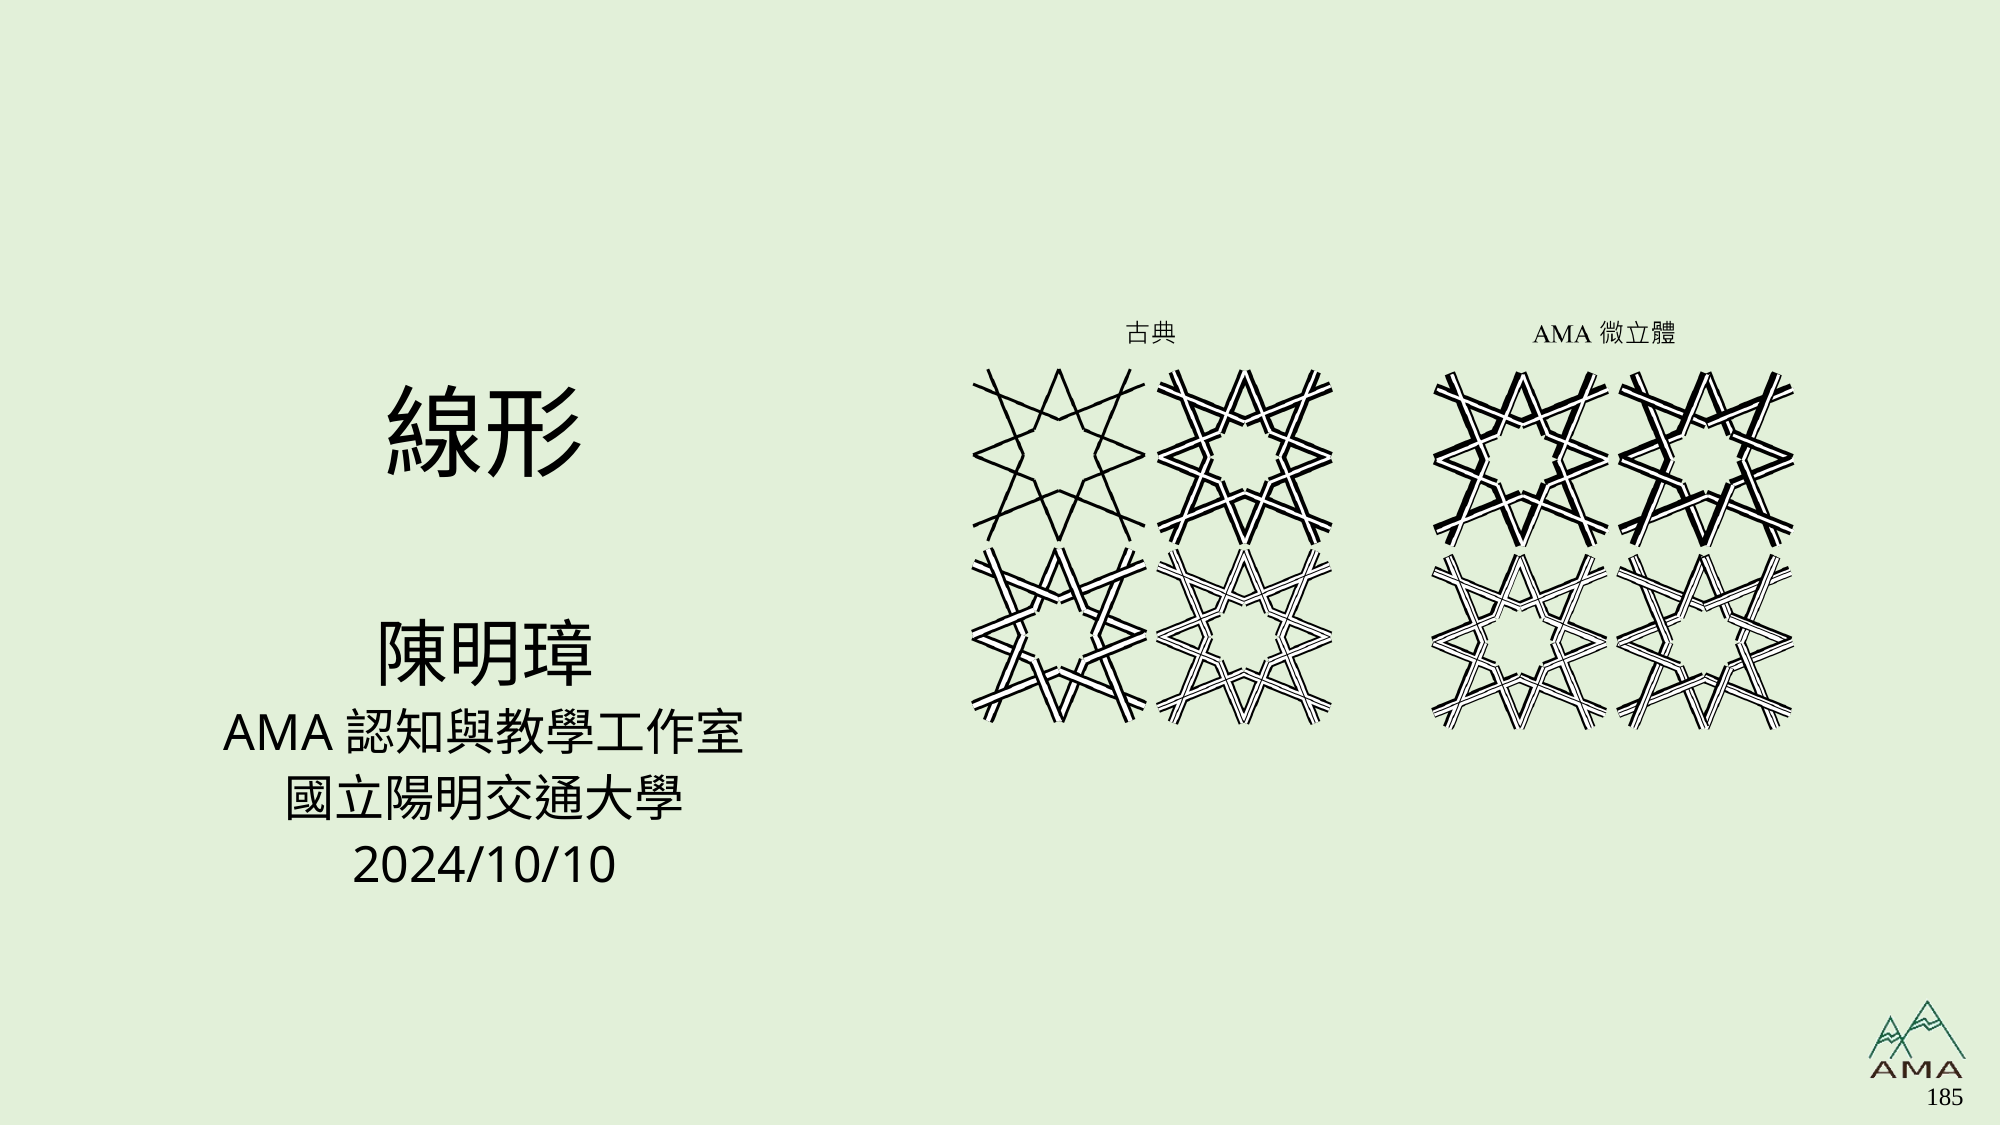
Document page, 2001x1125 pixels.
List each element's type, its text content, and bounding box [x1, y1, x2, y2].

subtitle 陳明璋 AMA認知與教學工作室 國立陽明交通大學 2024/10/10 [85, 590, 884, 921]
picture [1857, 987, 1974, 1092]
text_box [967, 309, 1798, 733]
text_box 185 [1911, 1073, 1979, 1118]
title 線形 [85, 184, 884, 499]
